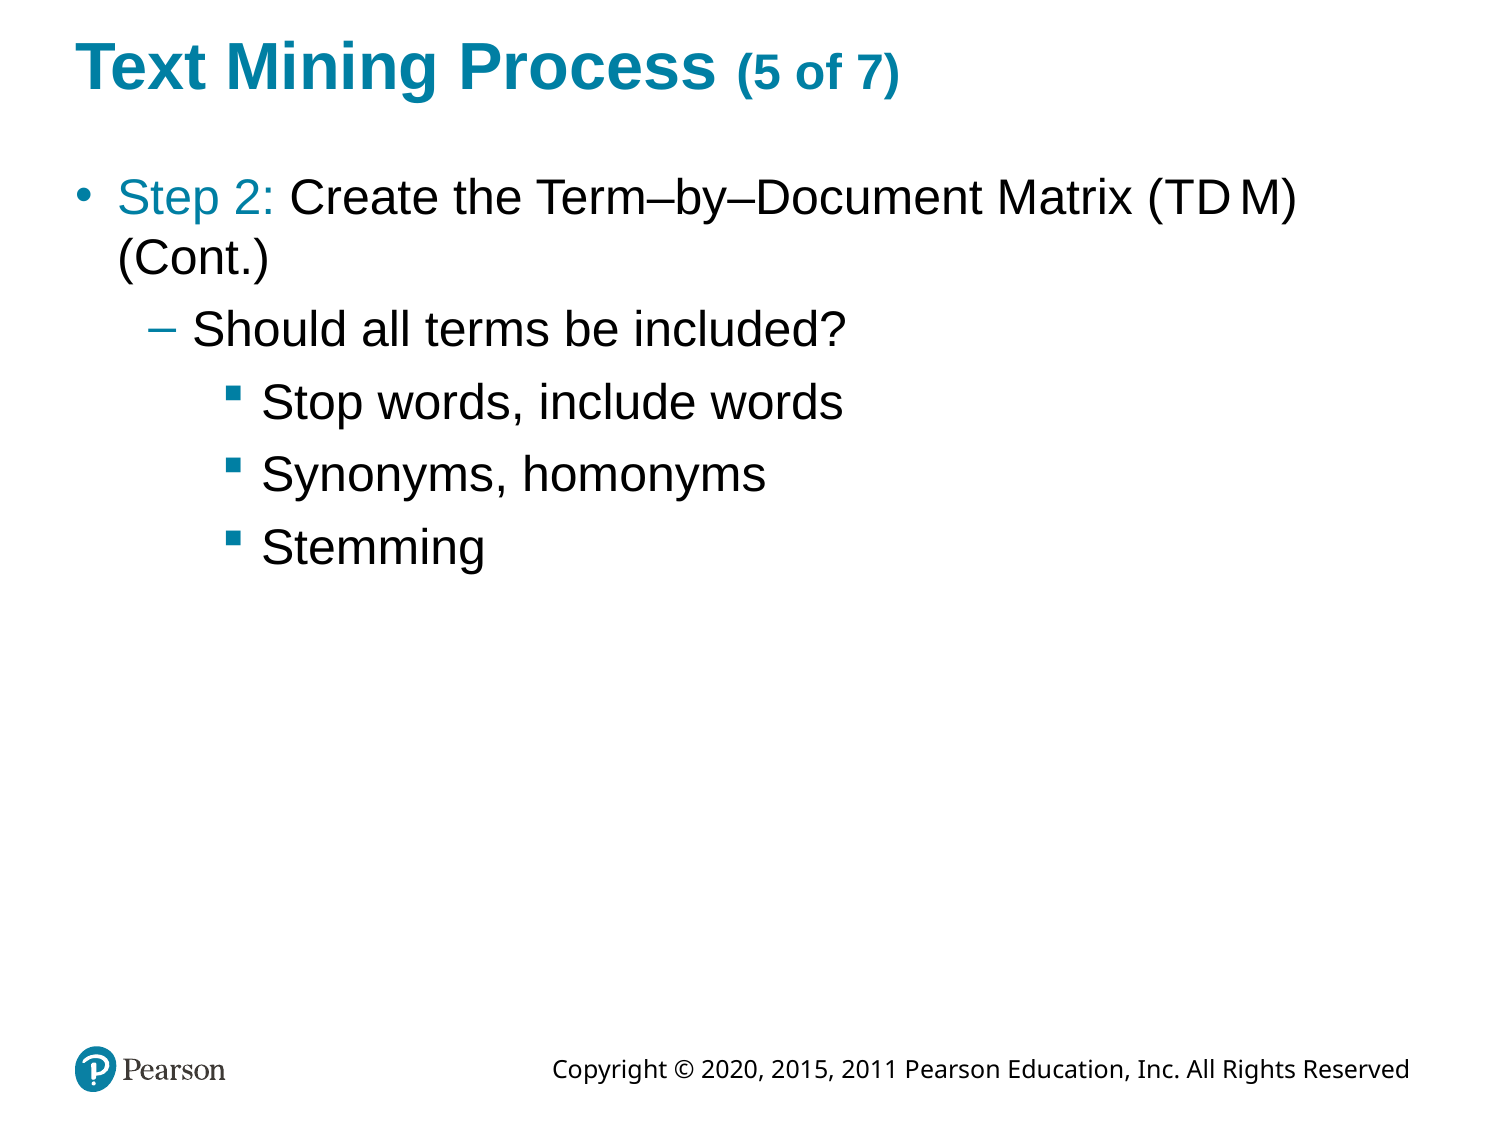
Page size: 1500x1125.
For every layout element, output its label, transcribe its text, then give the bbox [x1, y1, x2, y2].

list Step 2: Create the Term–by–Document Matrix (T D M) (Cont.) Should all terms be included? Stop words, include words Synonyms, homonyms Stemming [75, 164, 1413, 802]
title Text Mining Process (5 of 7) [75, 0, 1413, 104]
